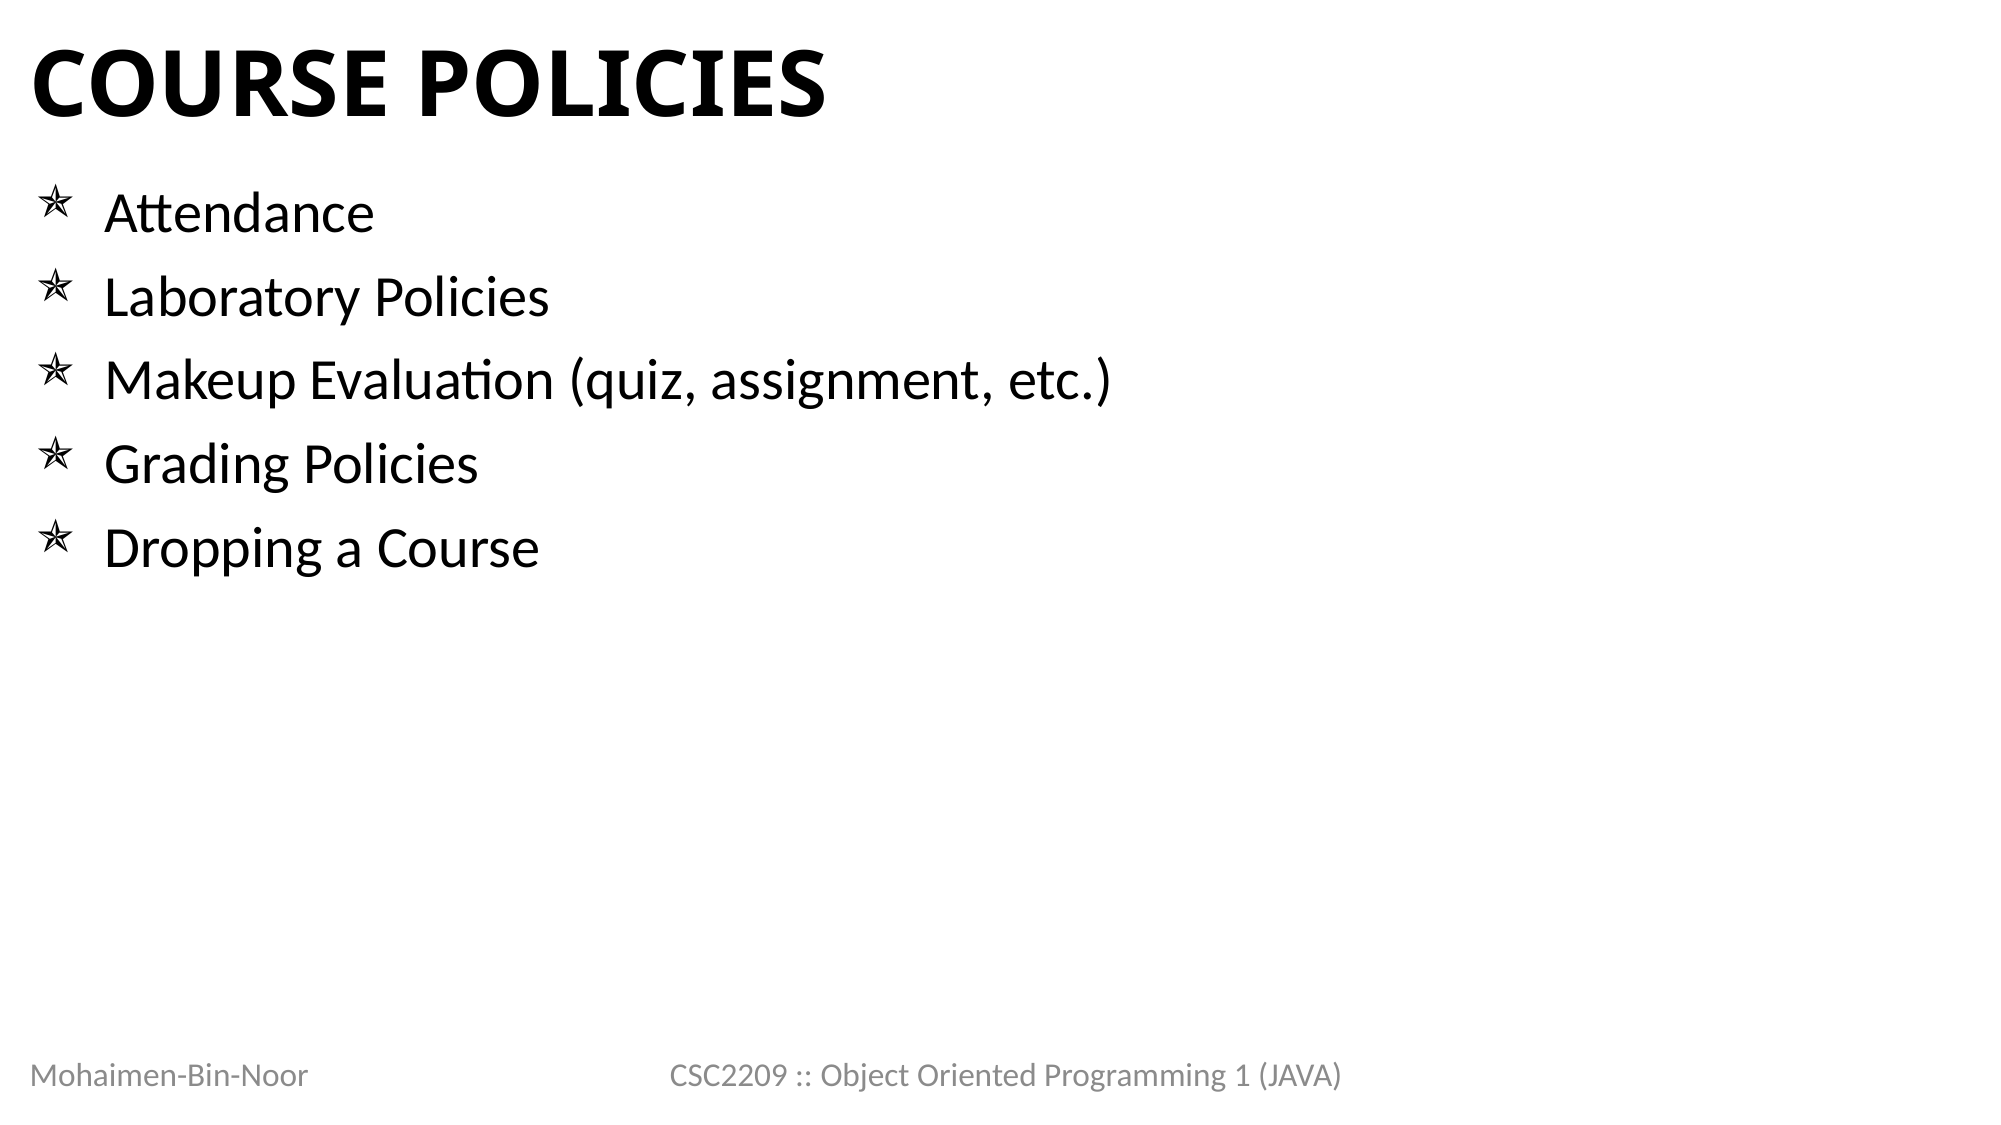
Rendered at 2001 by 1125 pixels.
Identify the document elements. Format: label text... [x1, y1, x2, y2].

list Attendance Laboratory Policies Makeup Evaluation (quiz, assignment, etc.) Grading Policies Dropping a Course [14, 174, 1980, 1023]
title Course Policies [14, 16, 1980, 159]
footer CSC2209 :: Object Oriented Programming 1 (JAVA) [583, 1042, 1430, 1103]
slide_number Mohaimen-Bin-Noor [14, 1042, 427, 1103]
